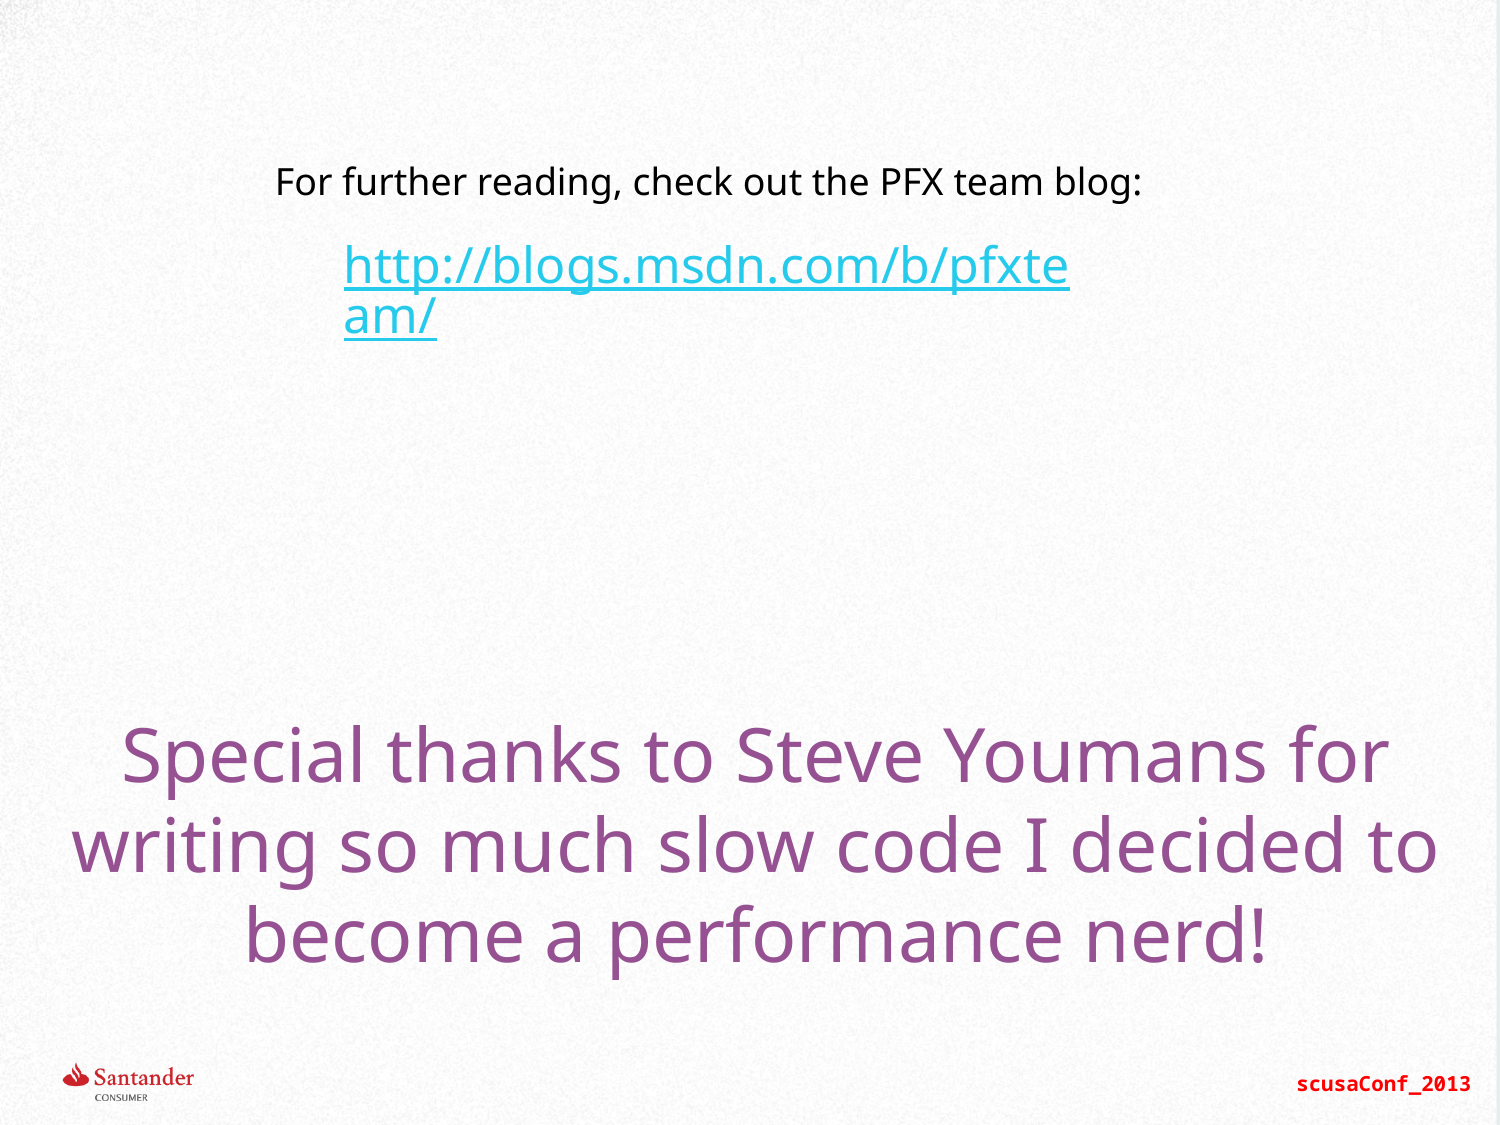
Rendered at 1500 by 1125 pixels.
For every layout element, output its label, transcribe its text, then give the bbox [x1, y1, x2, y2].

text_box Special thanks to Steve Youmans for writing so much slow code I decided to become a performance nerd! [24, 699, 1488, 985]
text_box For further reading, check out the PFX team blog: [260, 150, 1159, 211]
text_box http://blogs.msdn.com/b/pfxteam/ [329, 226, 1089, 310]
picture [0, 0, 1497, 1125]
